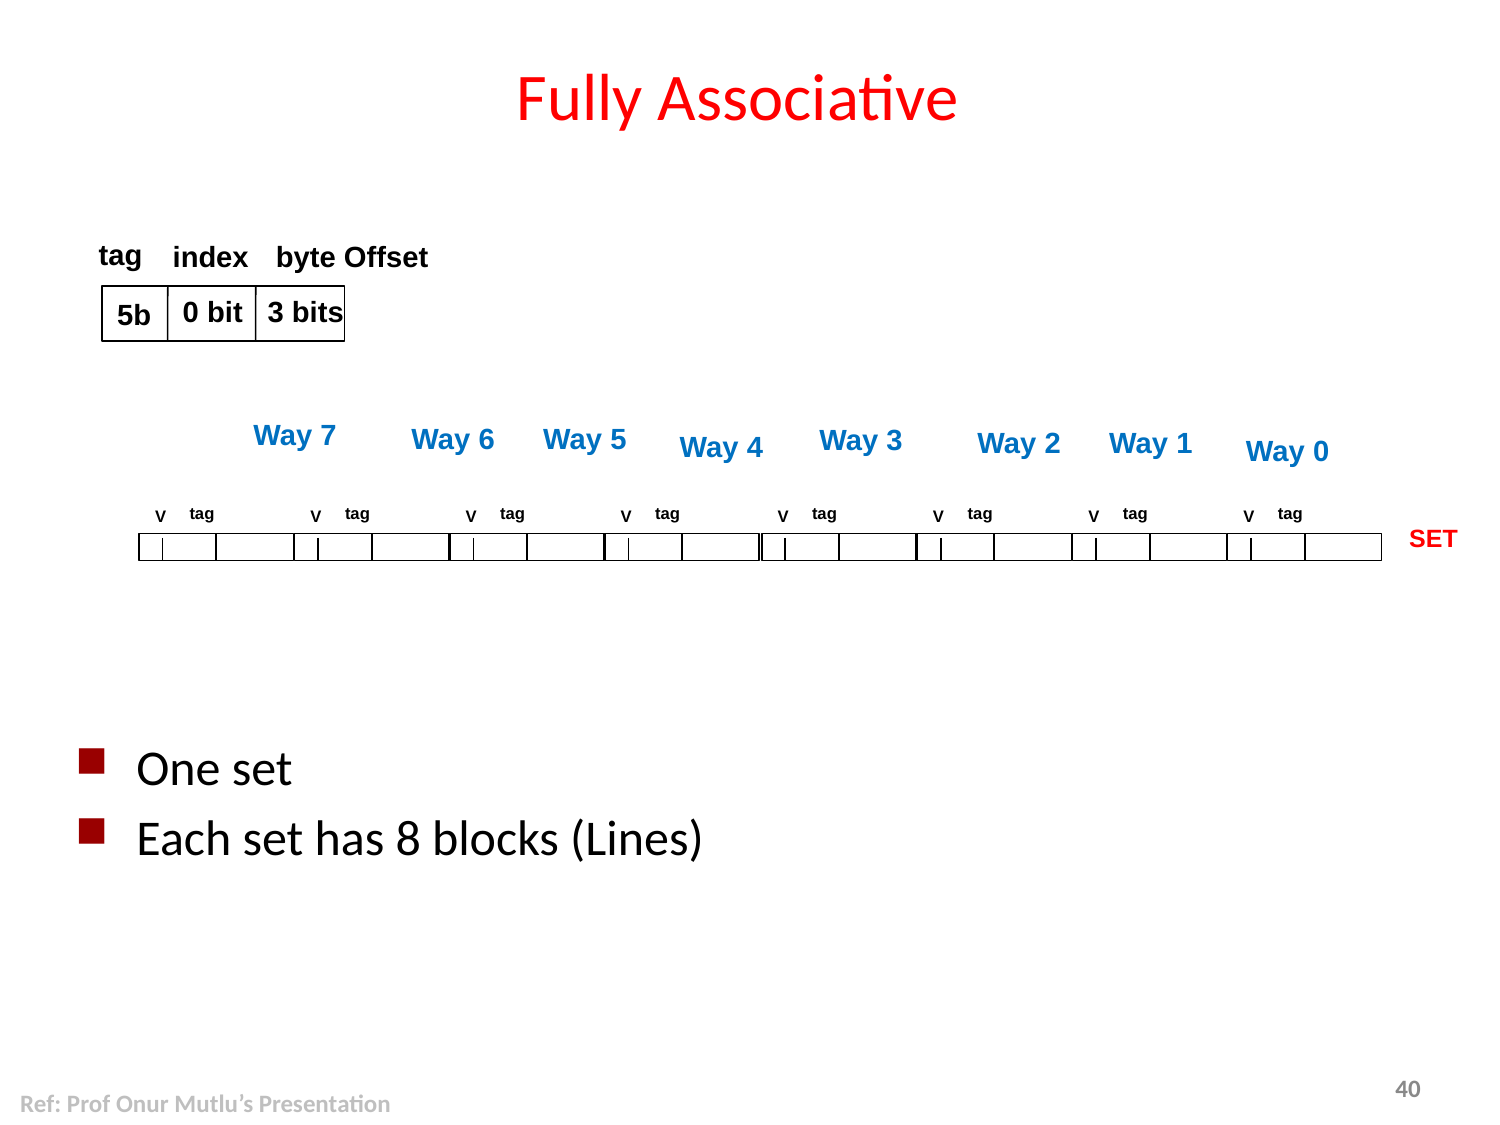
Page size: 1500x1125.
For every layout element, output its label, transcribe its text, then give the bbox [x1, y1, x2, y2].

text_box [84, 228, 445, 342]
text_box Ref: Prof Onur Mutlu’s Presentation [5, 1072, 720, 1125]
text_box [237, 408, 779, 472]
text_box SET [1394, 515, 1473, 560]
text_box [138, 494, 760, 561]
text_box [803, 413, 1345, 476]
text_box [761, 494, 1382, 561]
title Fully Associative [63, 30, 1412, 156]
list One set Each set has 8 blocks (Lines) [65, 728, 1412, 1047]
